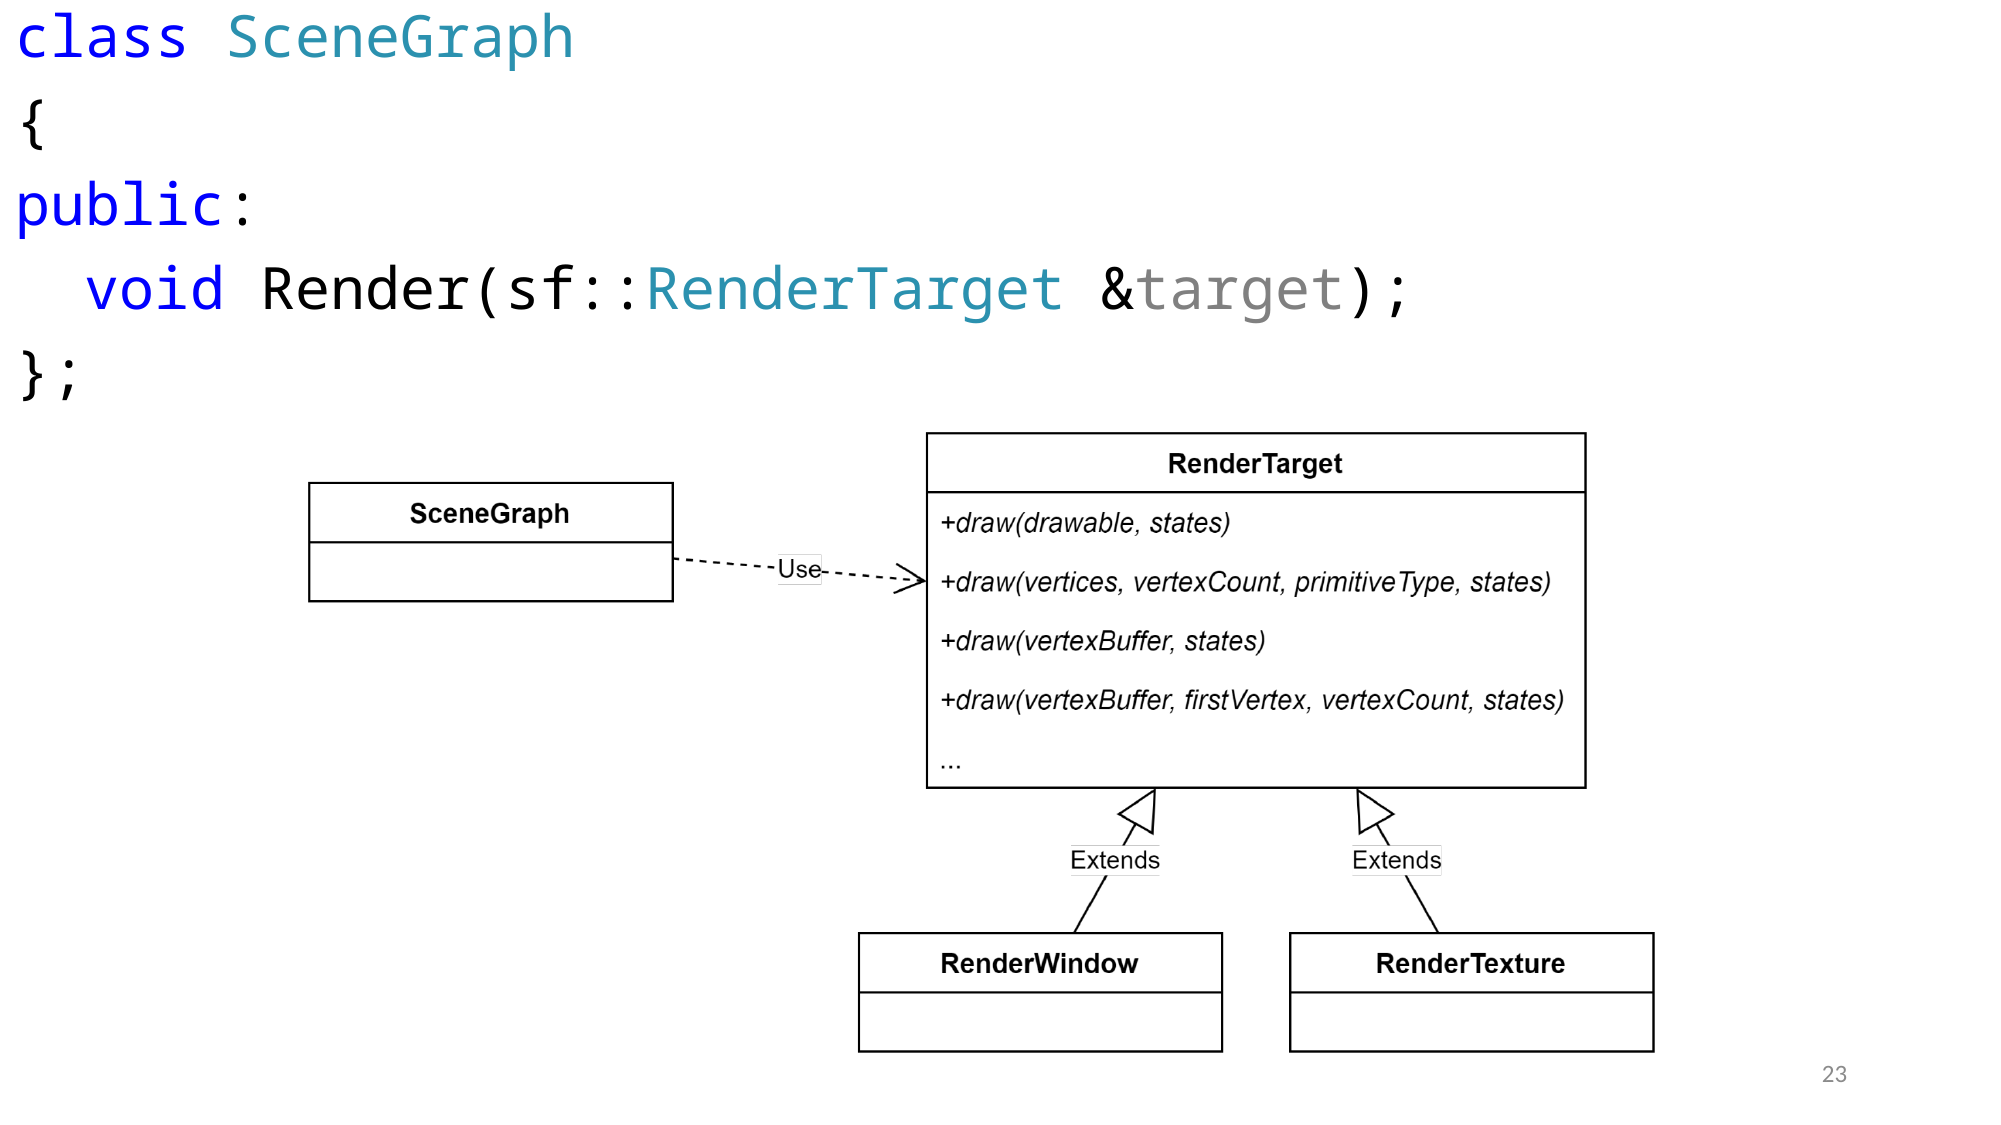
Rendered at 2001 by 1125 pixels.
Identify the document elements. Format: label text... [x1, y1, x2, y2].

picture [285, 409, 1677, 1075]
slide_number 23 [1412, 1042, 1863, 1103]
list class SceneGraph { public: void Render(sf::RenderTarget &target); }; [0, 0, 1725, 442]
